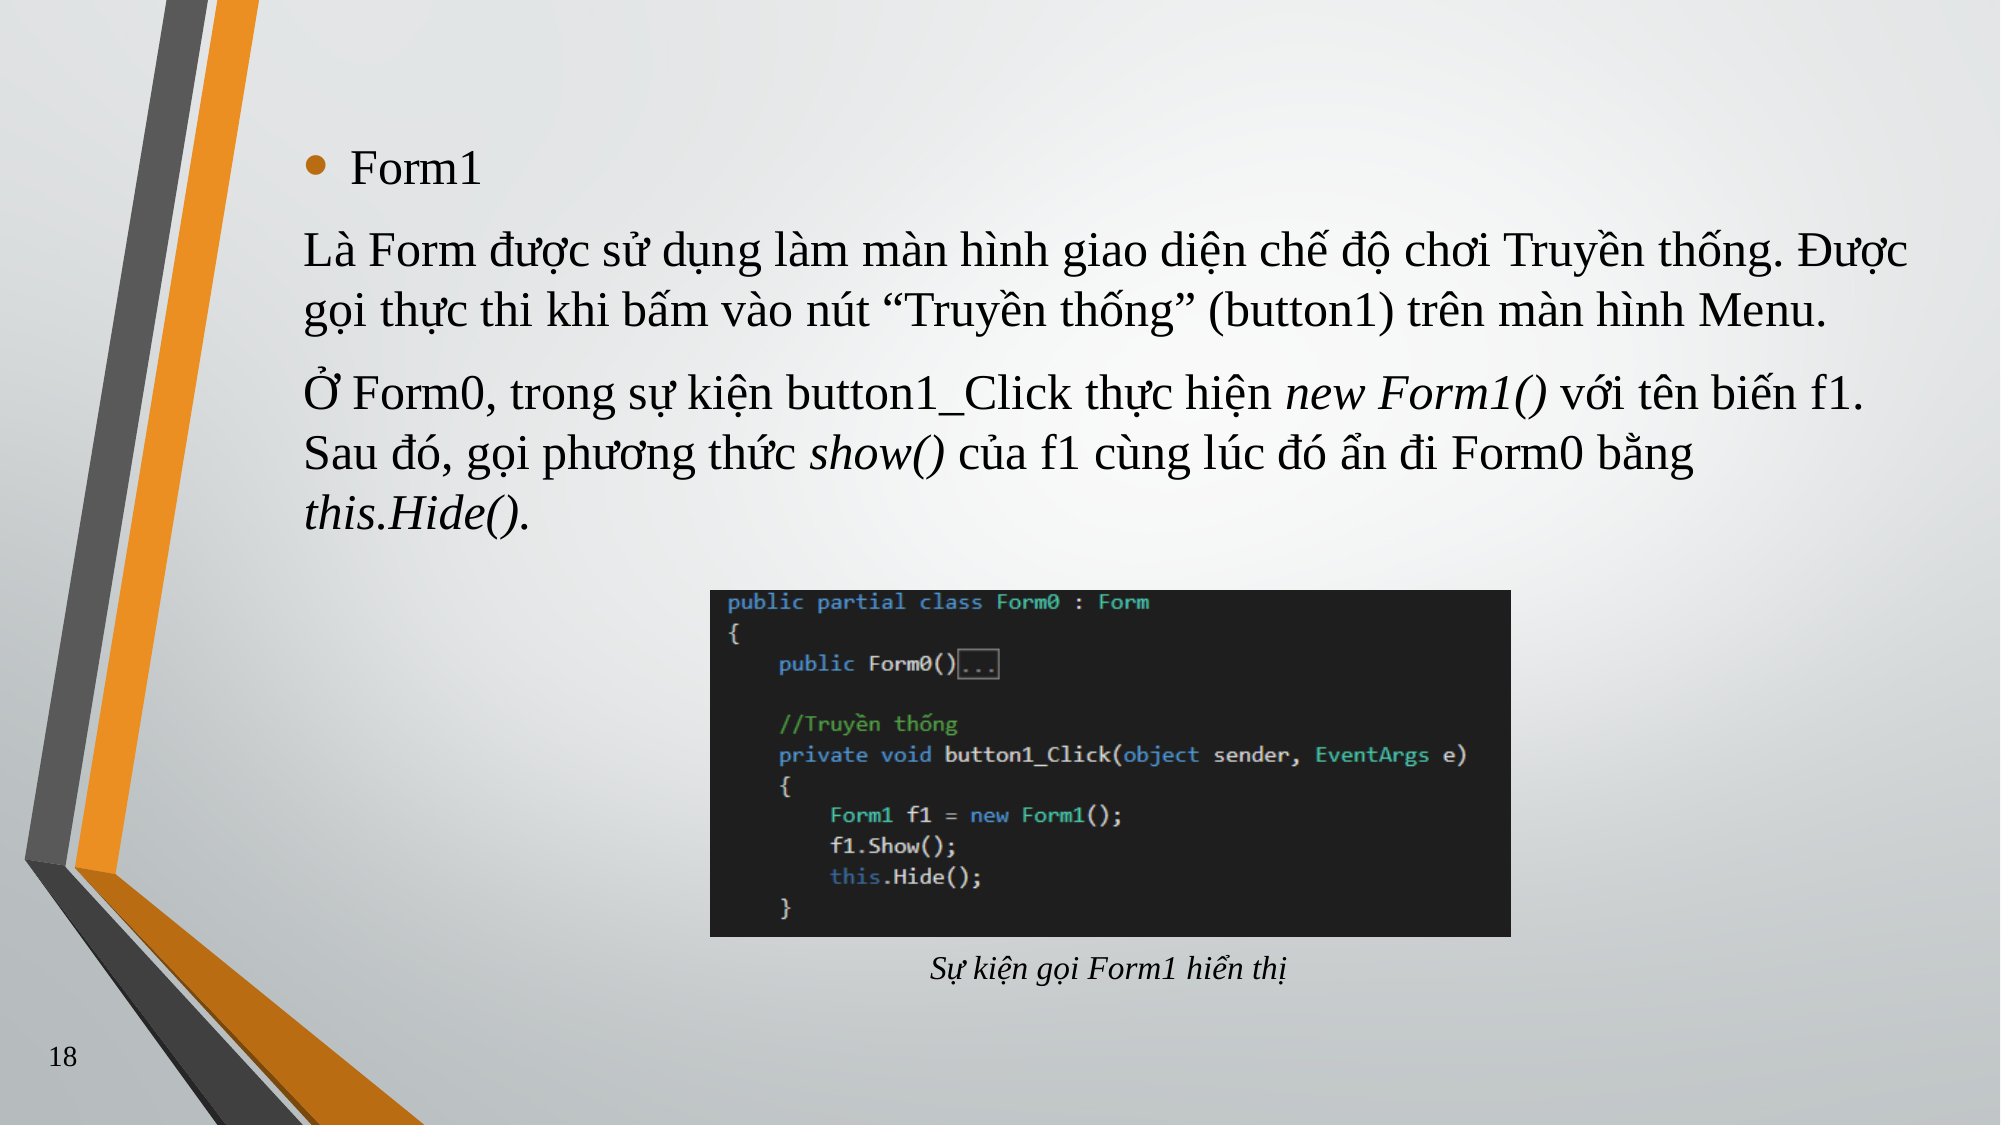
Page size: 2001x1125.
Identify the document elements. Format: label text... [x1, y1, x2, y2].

list Form1 Là Form được sử dụng làm màn hình giao diện chế độ chơi Truyền thống. Được gọi thực thi khi bấm vào nút “Truyền thống” (button1) trên màn hình Menu. Ở Form0, trong sự kiện button1_Click thực hiện new Form1() với tên biến f1. Sau đó, gọi phương thức show() của f1 cùng lúc đó ẩn đi Form0 bằng this.Hide(). [288, 121, 1933, 635]
text_box Sự kiện gọi Form1 hiển thị [765, 937, 1303, 994]
picture [710, 590, 1512, 937]
slide_number 18 [17, 1025, 109, 1085]
